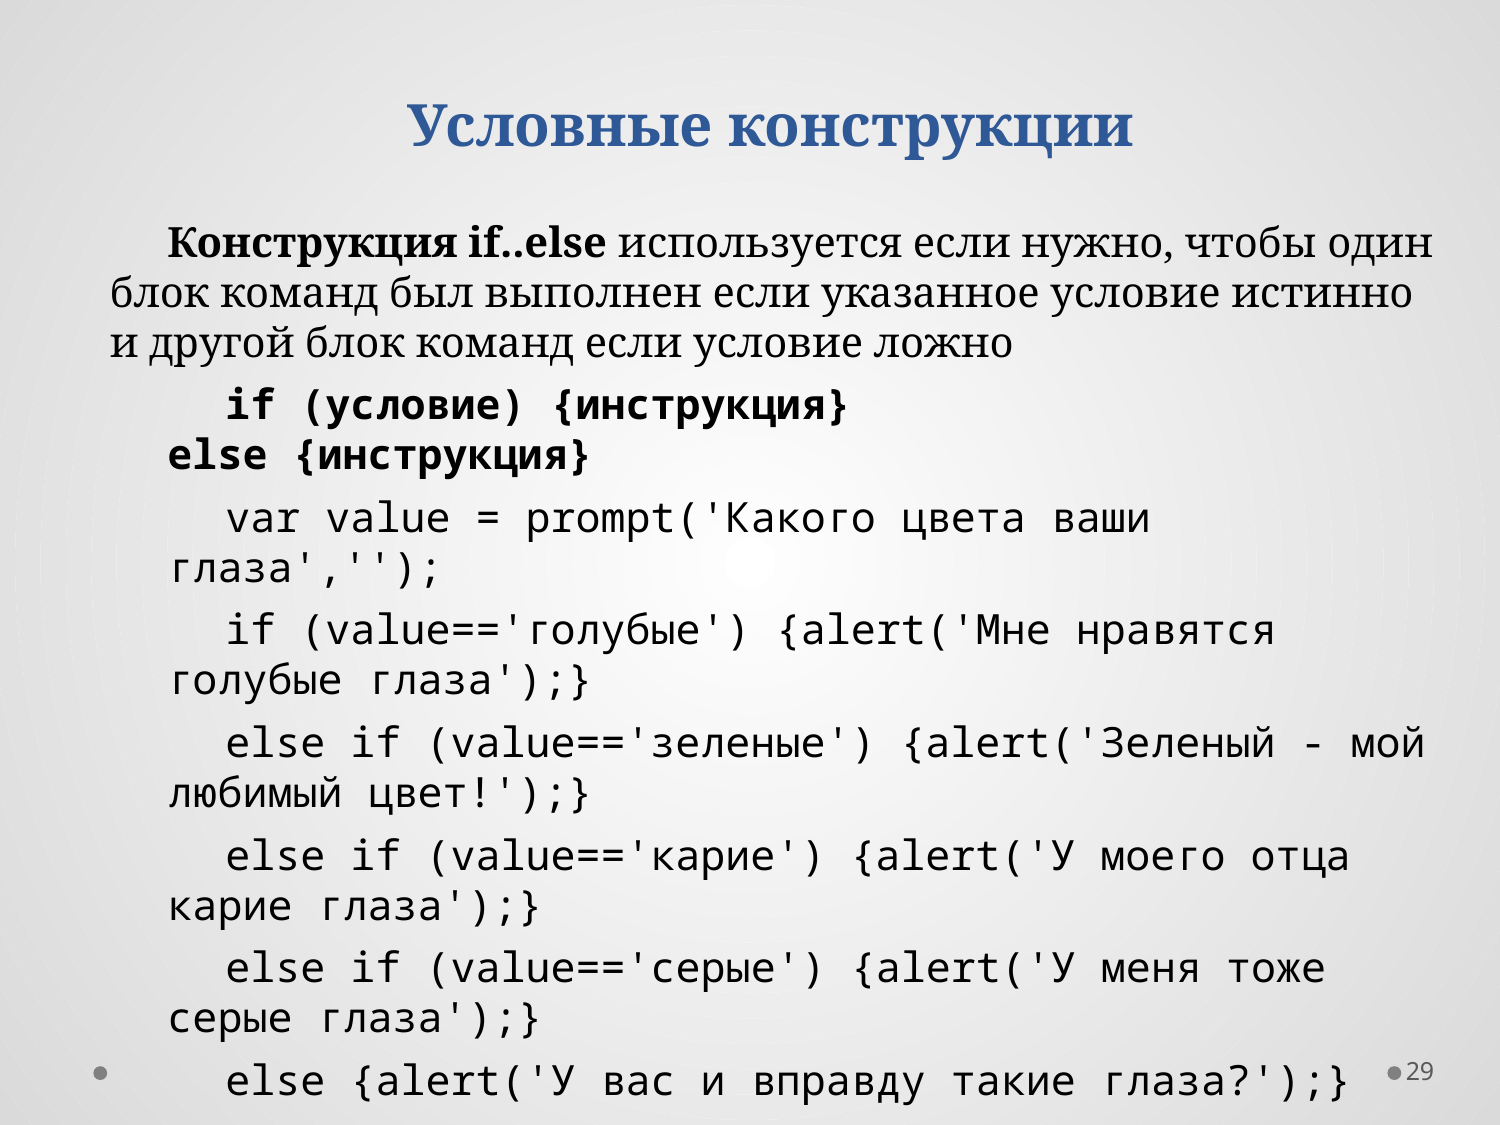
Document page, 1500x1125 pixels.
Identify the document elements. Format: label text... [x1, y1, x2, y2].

text_box Условные конструкции [118, 80, 1424, 166]
slide_number 29 [1401, 1042, 1494, 1103]
text_box Конструкция if..else используется если нужно, чтобы один блок команд был выполнен если указанное условие истинно и другой блок команд если условие ложно if (условие) {инструкция} else {инструкция} var value = prompt('Какого цвета ваши глаза',''); if (value=='голубые') {alert('Мне нравятся голубые глаза');} else if (value=='зеленые') {alert('Зеленый - мой любимый цвет!');} else if (value=='карие') {alert('У моего отца карие глаза');} else if (value=='серые') {alert('У меня тоже серые глаза');} else {alert('У вас и вправду такие глаза?');} [95, 208, 1459, 1111]
